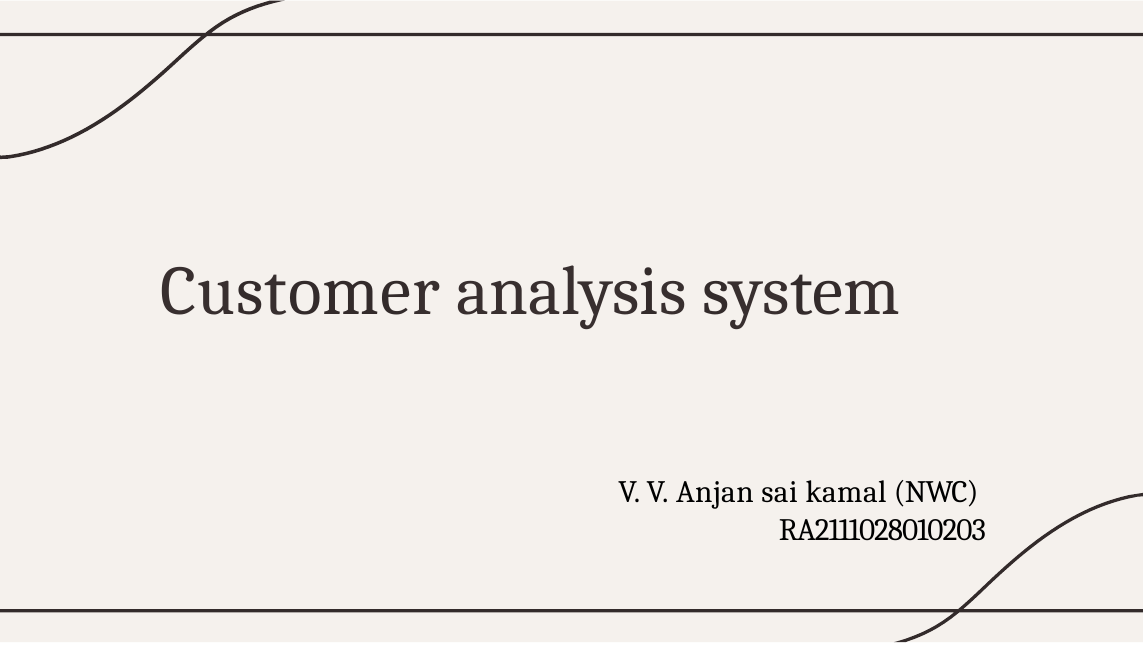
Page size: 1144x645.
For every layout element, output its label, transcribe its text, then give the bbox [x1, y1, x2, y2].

text_box V. V. Anjan sai kamal (NWC) RA2111028010203 [598, 431, 987, 547]
title Customer analysis system [158, 242, 949, 353]
text_box [0, 492, 1143, 643]
text_box [0, 0, 1143, 160]
